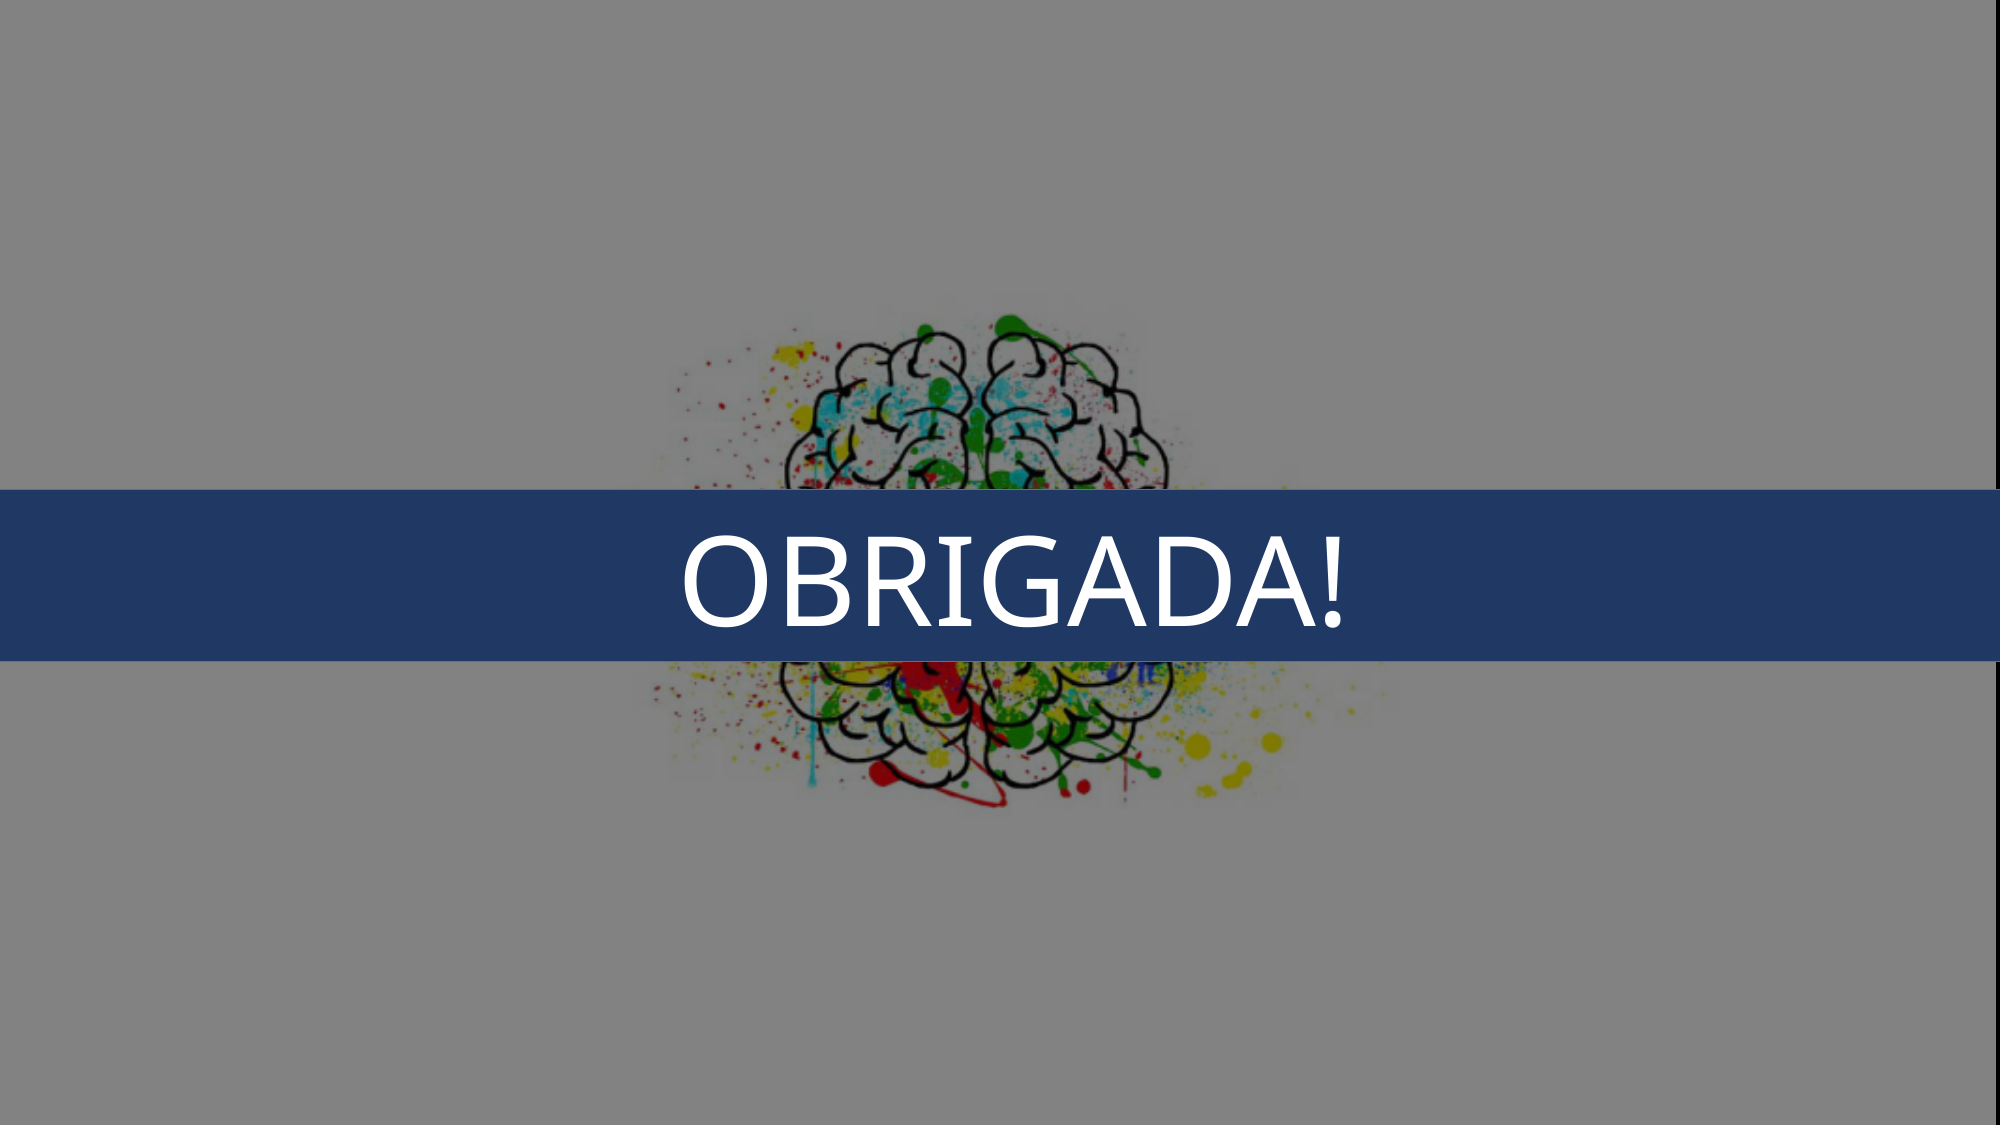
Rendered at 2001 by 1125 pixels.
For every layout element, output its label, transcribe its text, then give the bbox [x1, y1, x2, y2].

text_box [1996, 0, 2000, 489]
text_box [1996, 662, 2000, 1125]
title OBRIGADA! [1996, 489, 2000, 662]
picture [0, 0, 1996, 1125]
